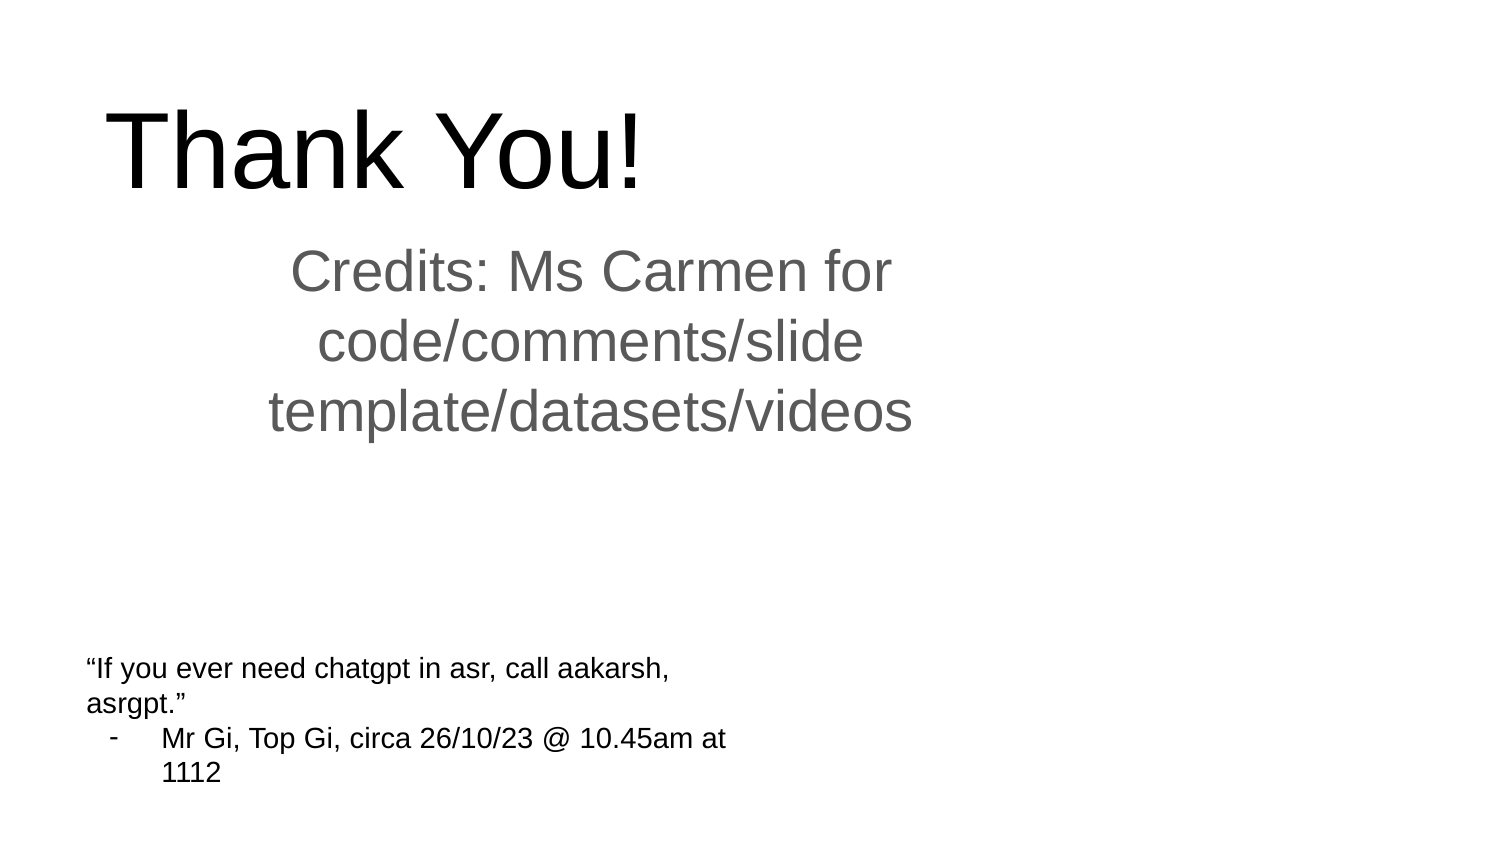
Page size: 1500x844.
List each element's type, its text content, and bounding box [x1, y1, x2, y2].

subtitle Credits: Ms Carmen for code/comments/slide template/datasets/videos [20, 229, 1163, 452]
text_box “If you ever need chatgpt in asr, call aakarsh, asrgpt.” Mr Gi, Top Gi, circa 26/10/23 @ 10.45am at 1112 [71, 633, 781, 804]
title Thank You! [25, 61, 725, 229]
